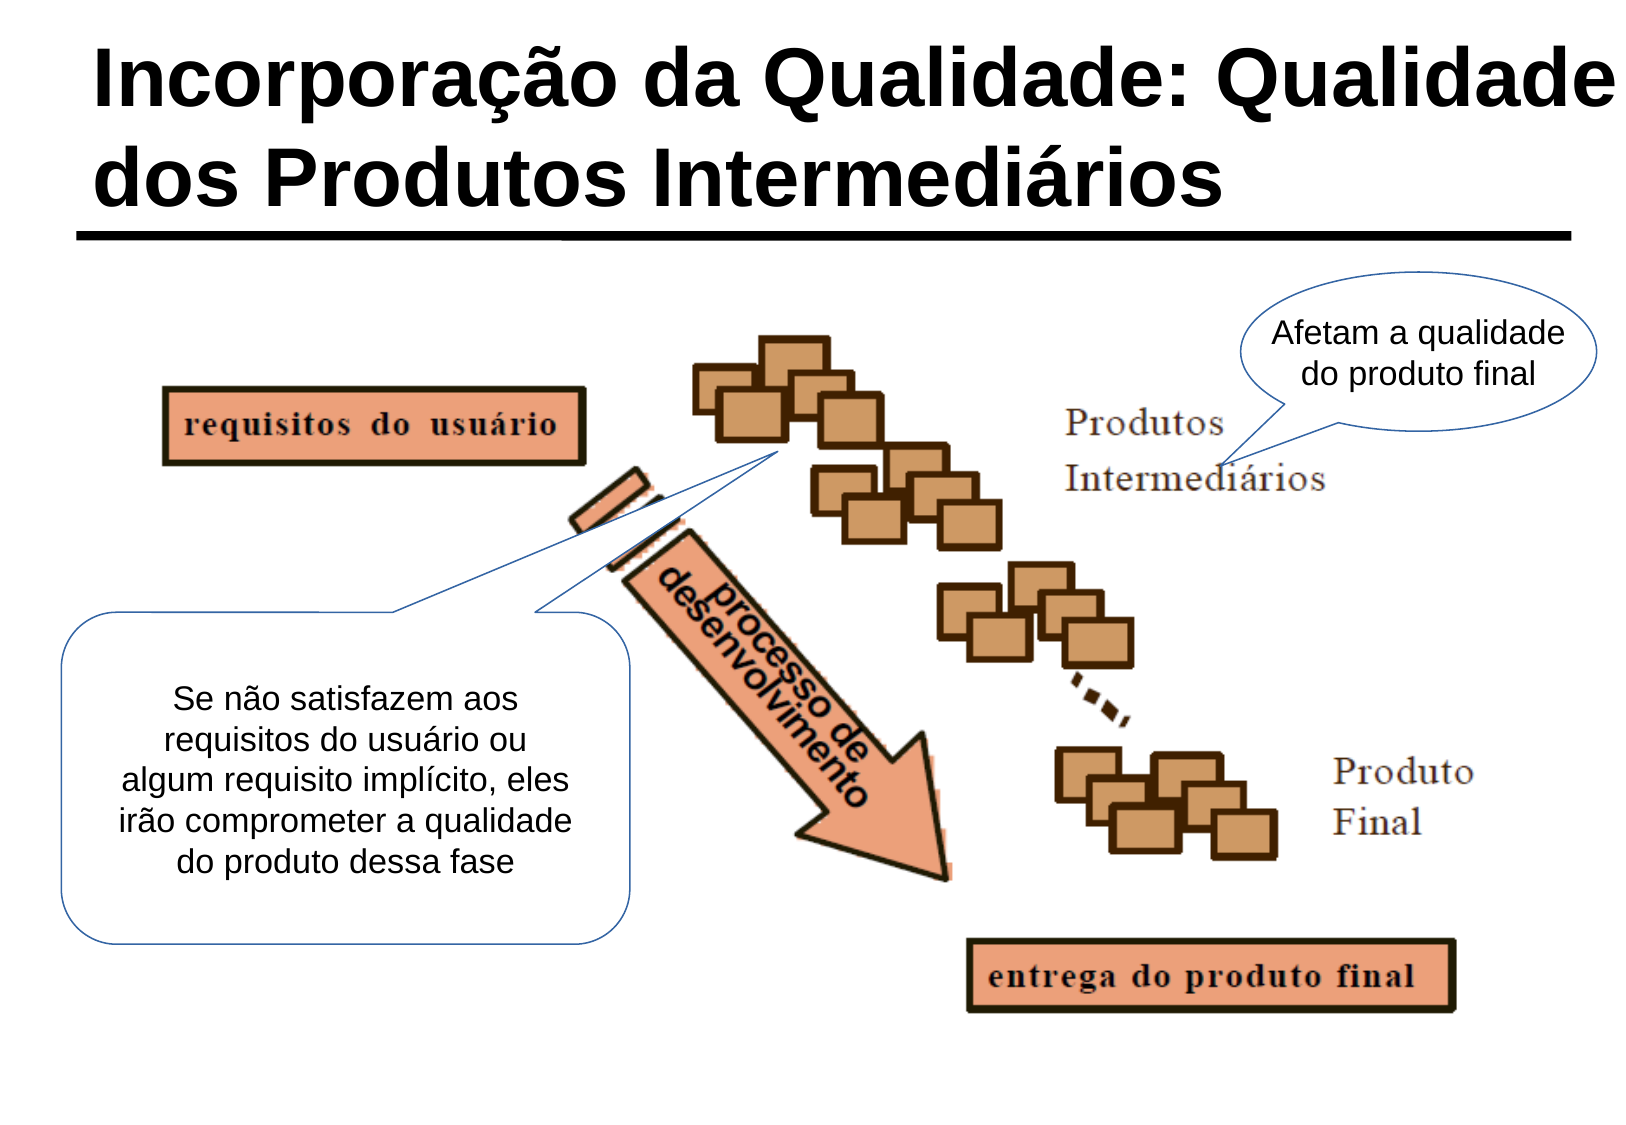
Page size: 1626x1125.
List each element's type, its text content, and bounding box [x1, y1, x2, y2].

picture [159, 305, 1483, 1025]
text_box Incorporação da Qualidade: Qualidade dos Produtos Intermediários [92, 26, 1625, 214]
text_box Se não satisfazem aos requisitos do usuário ou algum requisito implícito, eles irão comprometer a qualidade do produto dessa fase [61, 612, 154, 945]
text_box Afetam a qualidade do produto final [1276, 272, 1597, 425]
